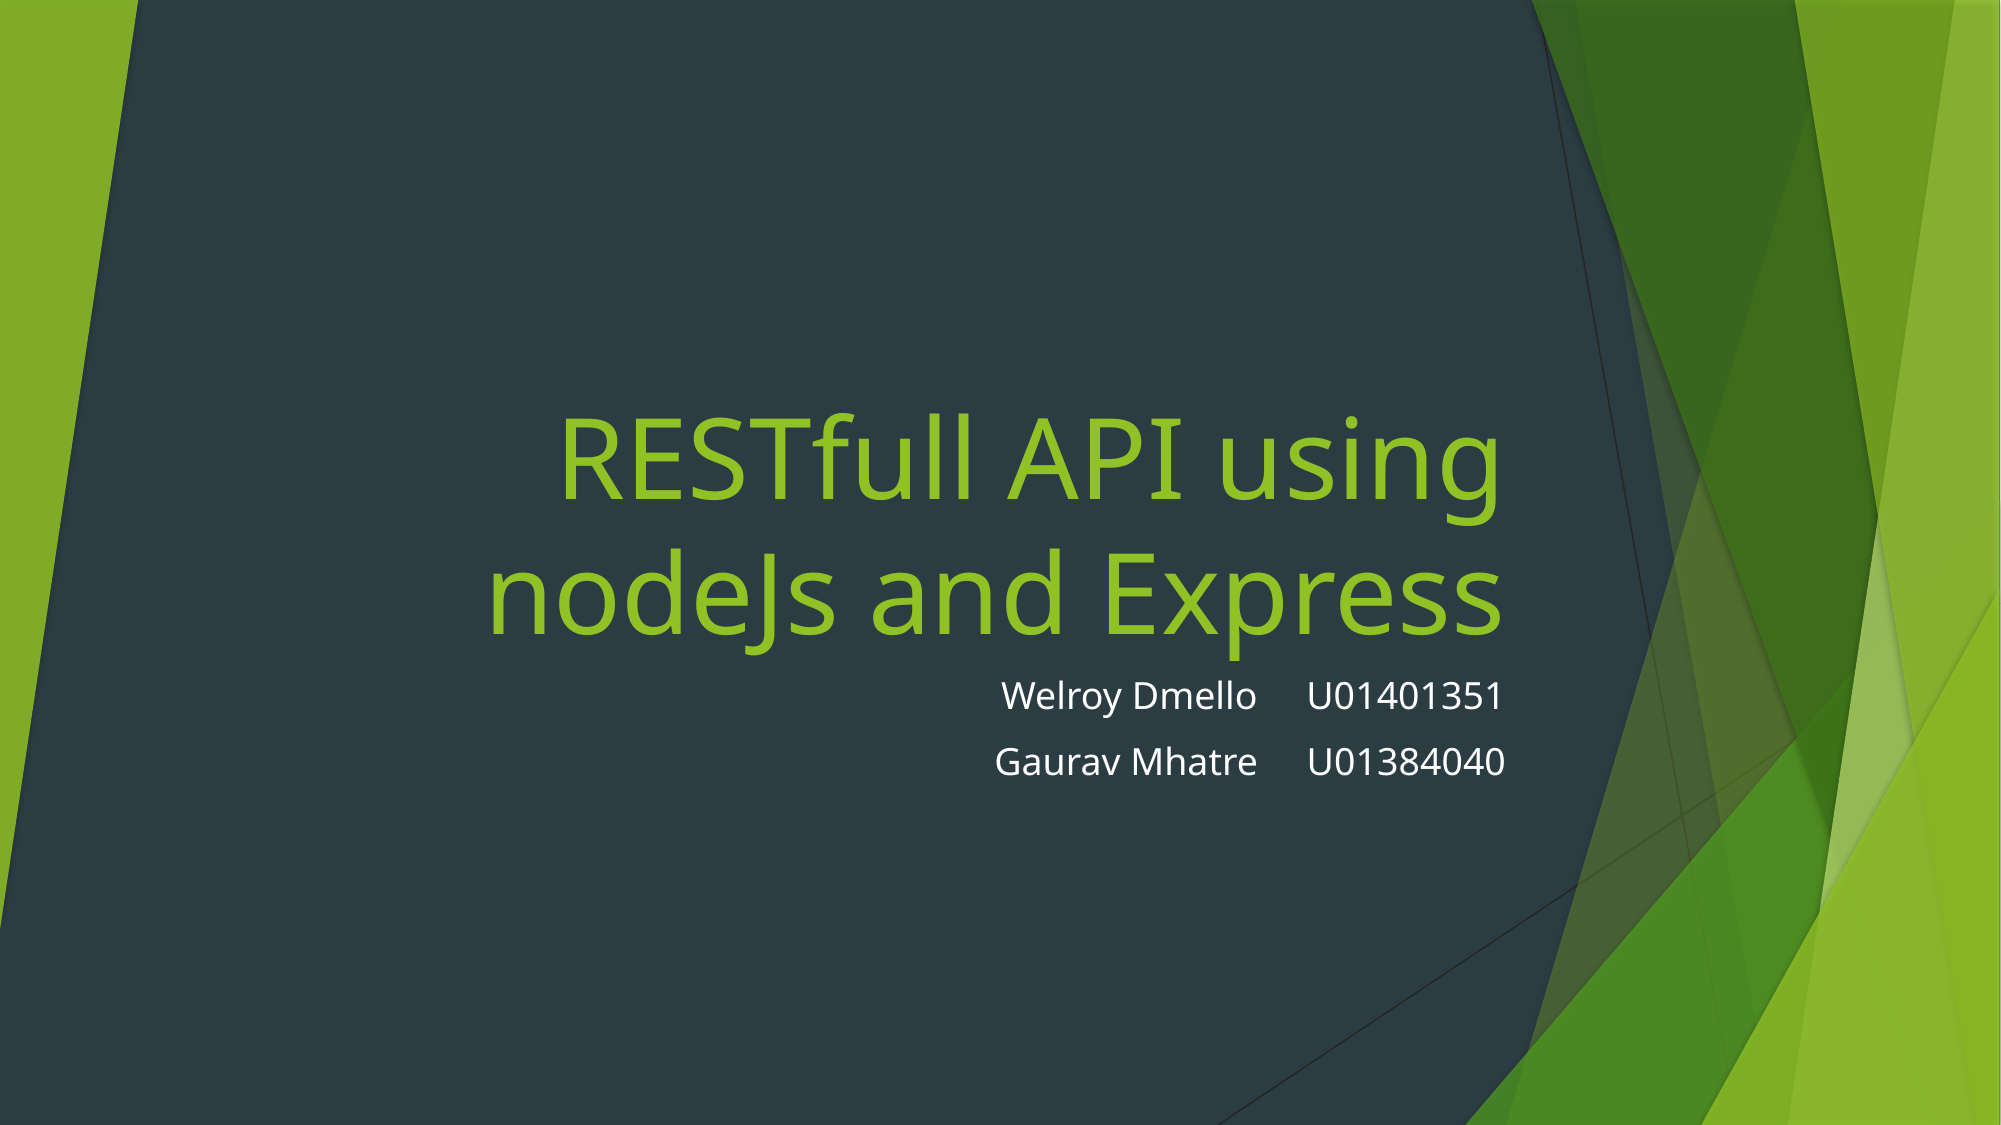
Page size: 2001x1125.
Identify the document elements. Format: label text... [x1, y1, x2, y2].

subtitle Welroy Dmello U01401351 Gaurav Mhatre U01384040 [247, 664, 1522, 845]
title RESTfull API using nodeJs and Express [247, 394, 1522, 664]
